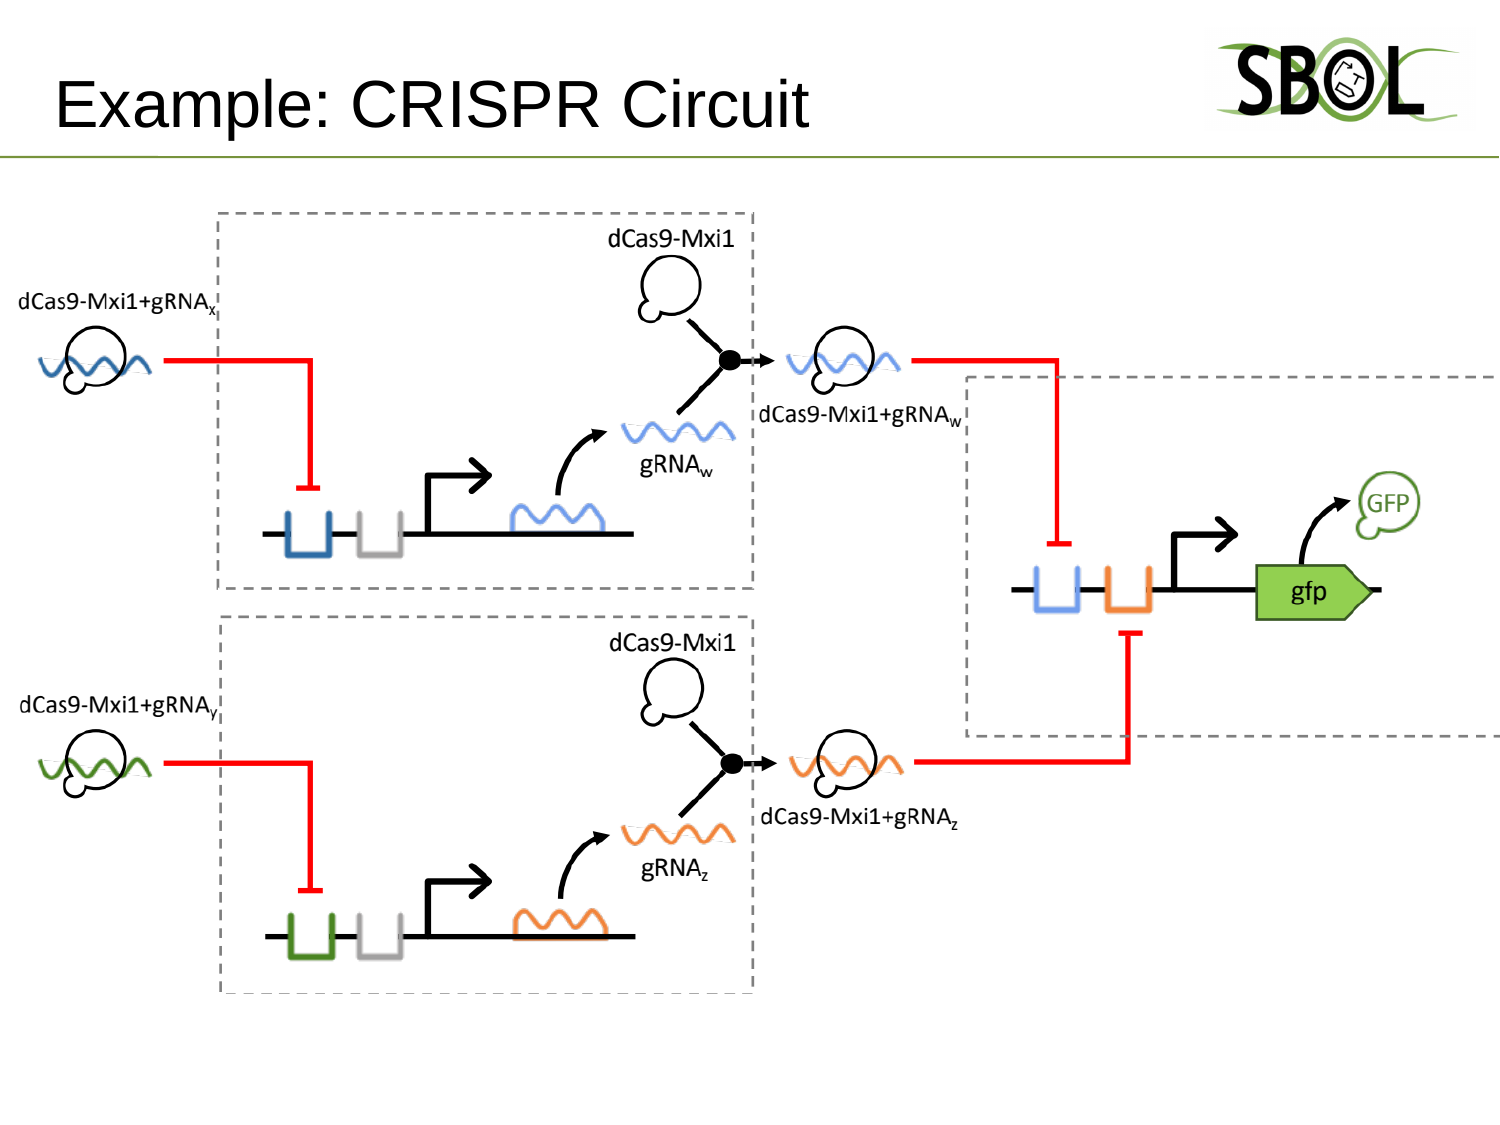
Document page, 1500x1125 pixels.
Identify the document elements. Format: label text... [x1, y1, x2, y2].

title Example: CRISPR Circuit [39, 44, 1390, 158]
picture [0, 212, 1500, 994]
picture [1204, 27, 1476, 131]
